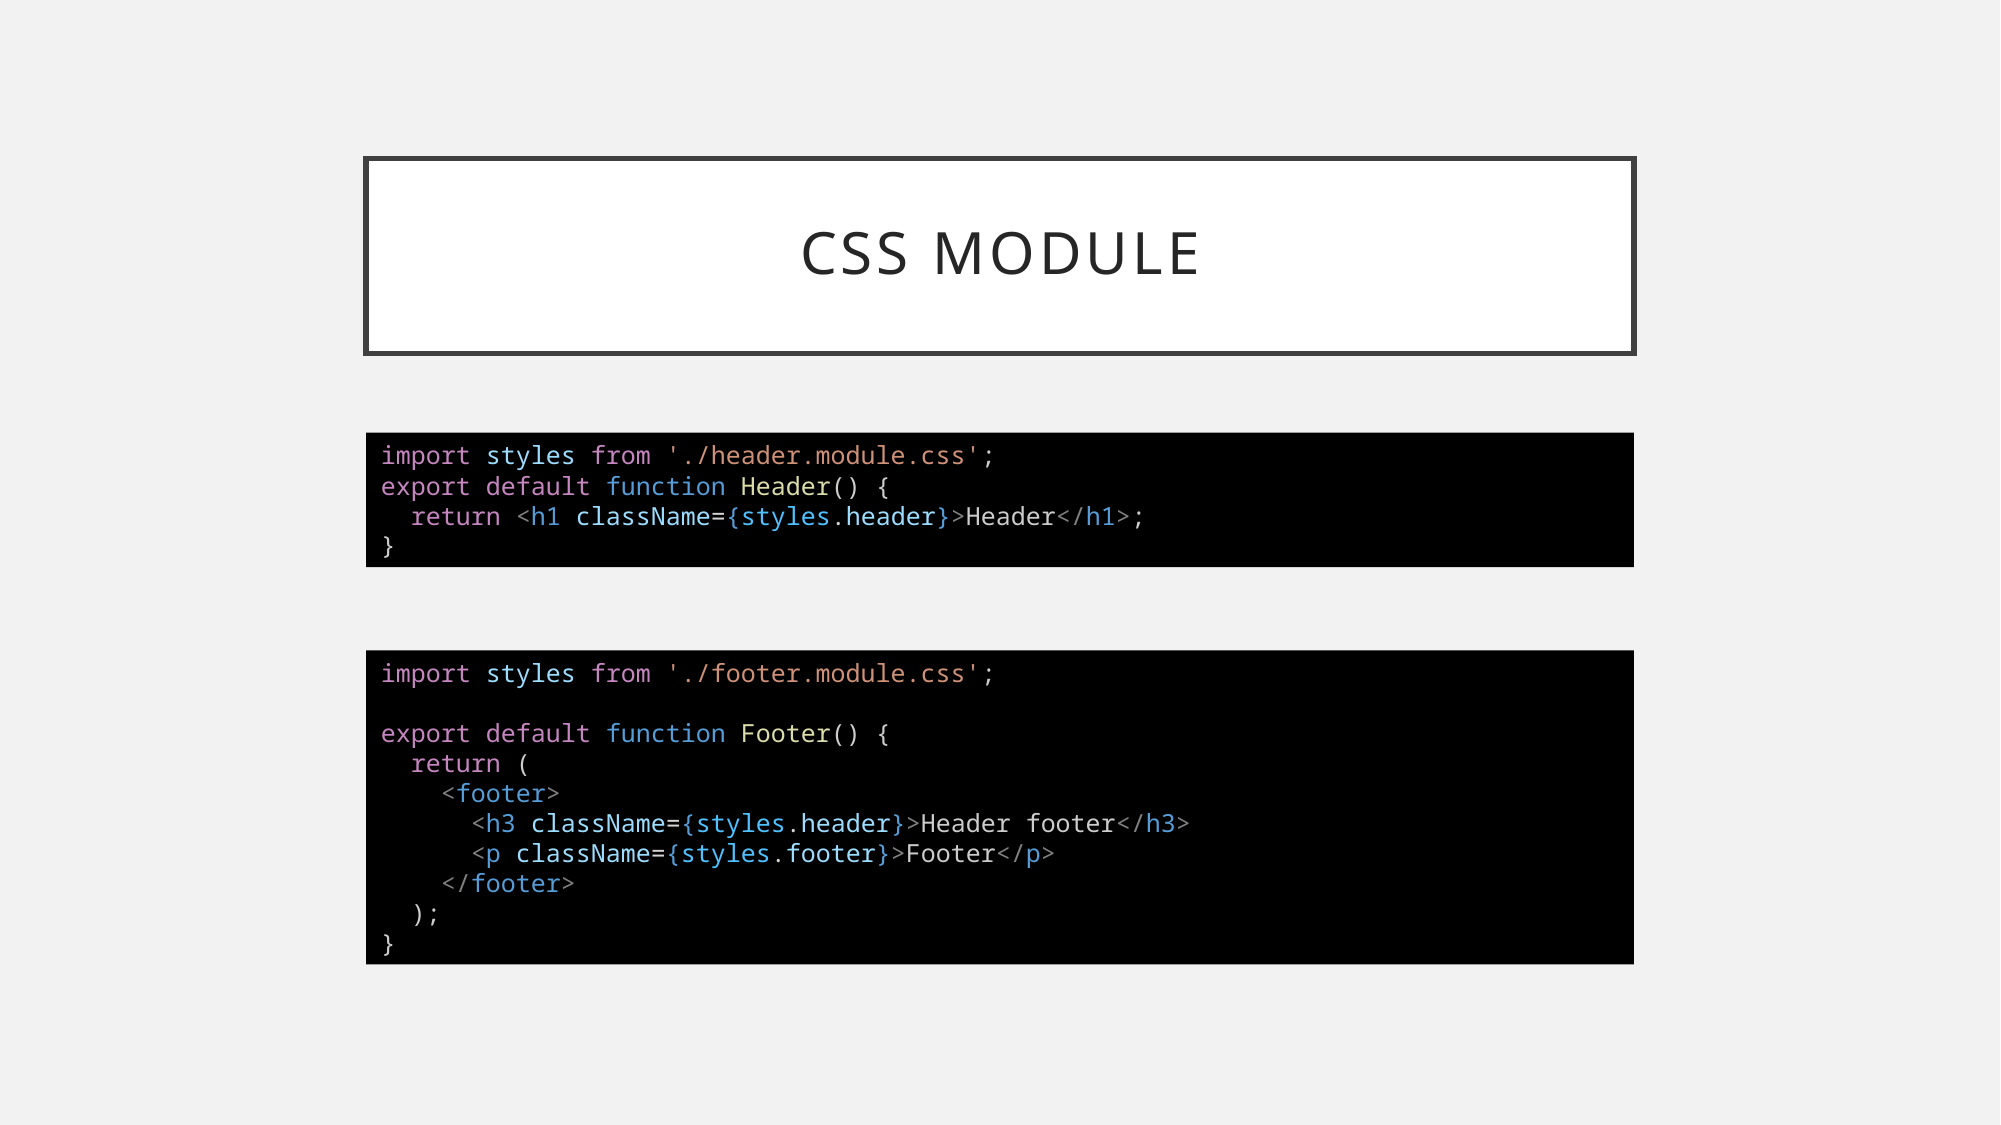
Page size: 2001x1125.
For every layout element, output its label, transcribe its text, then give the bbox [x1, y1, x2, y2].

text_box import styles from './header.module.css'; export default function Header() { return <h1 className={styles.header}>Header</h1>; } [366, 432, 1634, 568]
title Css module [363, 156, 1637, 356]
text_box import styles from './footer.module.css'; export default function Footer() { return ( <footer> <h3 className={styles.header}>Header footer</h3> <p className={styles.footer}>Footer</p> </footer> ); } [366, 650, 1634, 965]
